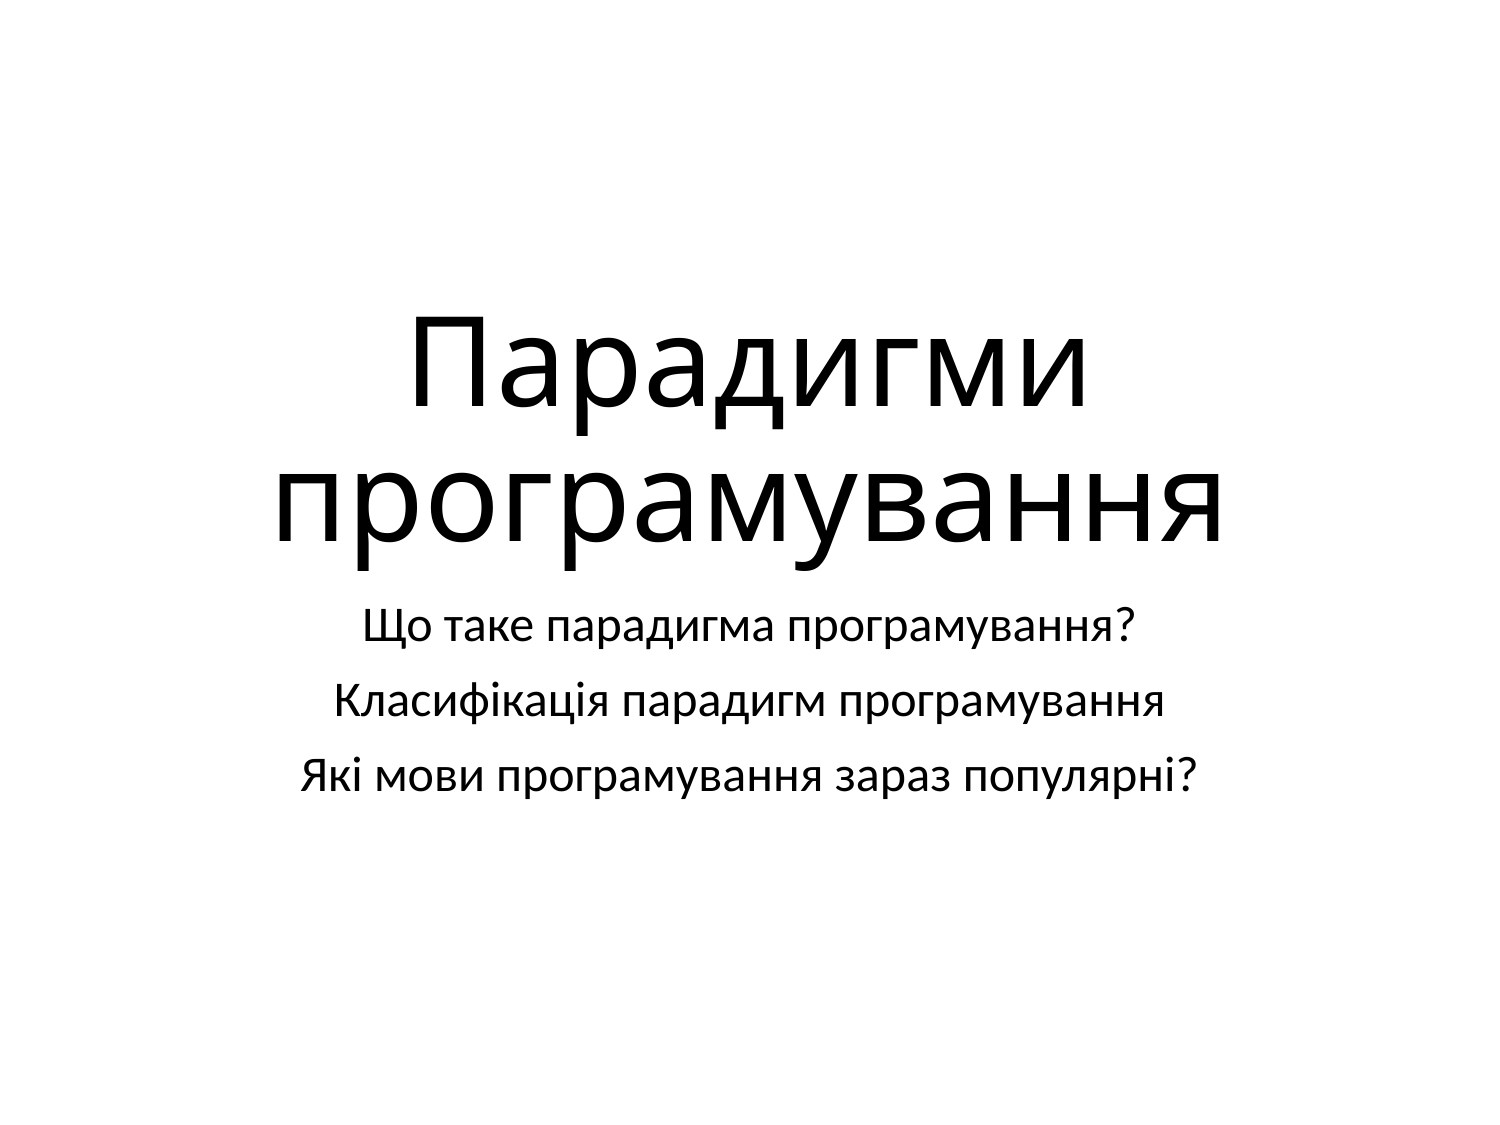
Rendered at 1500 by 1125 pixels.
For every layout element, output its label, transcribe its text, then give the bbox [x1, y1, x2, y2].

title Парадигми програмування [187, 184, 1313, 576]
subtitle Що таке парадигма програмування? Класифікація парадигм програмування Які мови програмування зараз популярні? [187, 590, 1313, 863]
